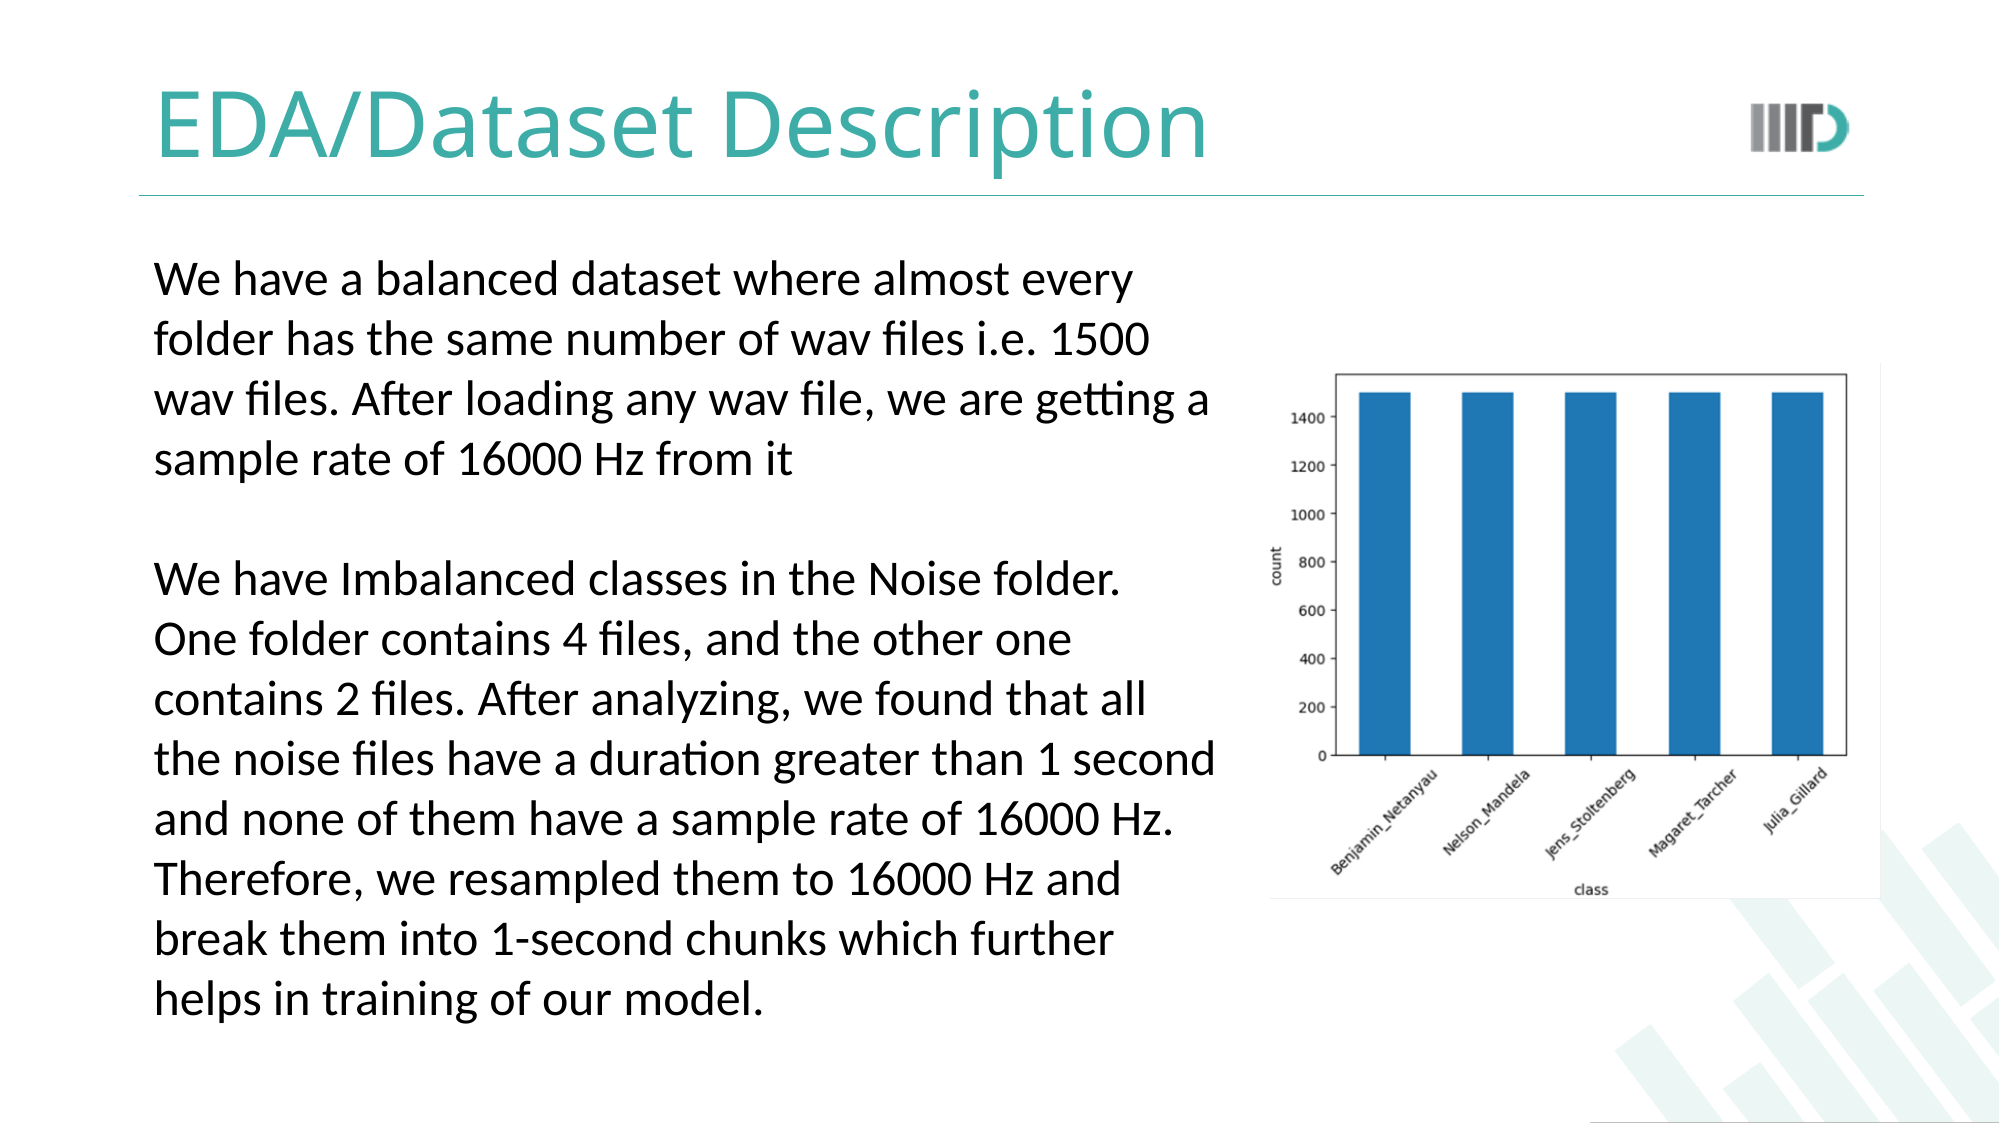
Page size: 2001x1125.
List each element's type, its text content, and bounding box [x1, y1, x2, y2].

picture [1732, 91, 1864, 165]
text_box We have a balanced dataset where almost every folder has the same number of wav files i.e. 1500 wav files. After loading any wav file, we are getting a sample rate of 16000 Hz from it We have Imbalanced classes in the Noise folder. One folder contains 4 files, and the other one contains 2 files. After analyzing, we found that all the noise files have a duration greater than 1 second and none of them have a sample rate of 16000 Hz. Therefore, we resampled them to 16000 Hz and break them into 1-second chunks which further helps in training of our model. [138, 230, 1241, 1056]
title EDA/Dataset Description [138, 60, 1689, 196]
picture [1270, 363, 2000, 1125]
